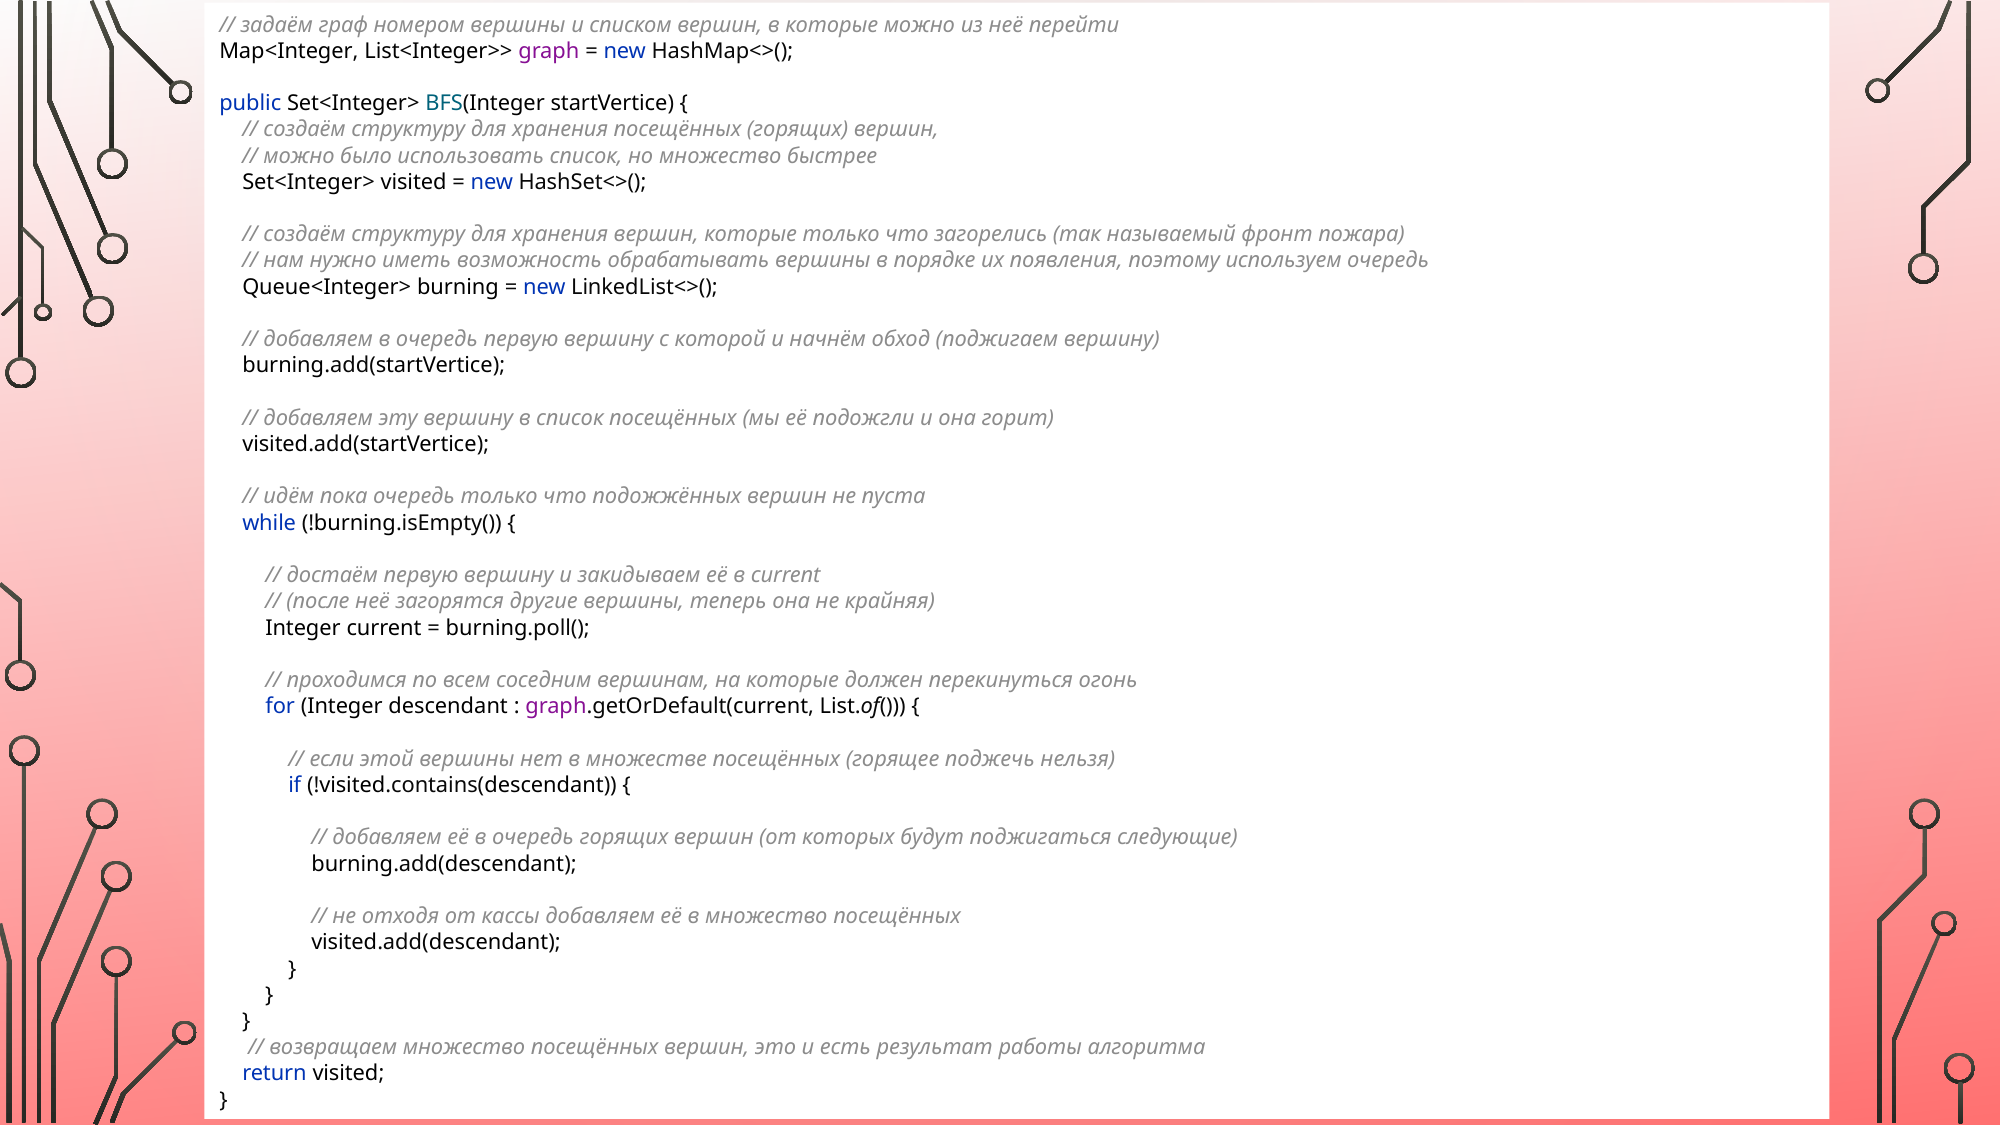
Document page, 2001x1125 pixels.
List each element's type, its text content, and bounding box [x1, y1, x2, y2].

list // задаём граф номером вершины и списком вершин, в которые можно из неё перейти Map<Integer, List<Integer>> graph = new HashMap<>(); public Set<Integer> BFS(Integer startVertice) { // создаём структуру для хранения посещённых (горящих) вершин, // можно было использовать список, но множество быстрее Set<Integer> visited = new HashSet<>(); // создаём структуру для хранения вершин, которые только что загорелись (так называемый фронт пожара) // нам нужно иметь возможность обрабатывать вершины в порядке их появления, поэтому используем очередь Queue<Integer> burning = new LinkedList<>(); // добавляем в очередь первую вершину с которой и начнём обход (поджигаем вершину) burning.add(startVertice); // добавляем эту вершину в список посещённых (мы её подожгли и она горит) visited.add(startVertice); // идём пока очередь только что подожжённых вершин не пуста while (!burning.isEmpty()) { // достаём первую вершину и закидываем её в current // (после неё загорятся другие вершины, теперь она не крайняя) Integer current = burning.poll(); // проходимся по всем соседним вершинам, на которые должен перекинуться огонь for (Integer descendant : graph.getOrDefault(current, List.of())) { // если этой вершины нет в множестве посещённых (горящее поджечь нельзя) if (!visited.contains(descendant)) { // добавляем её в очередь горящих вершин (от которых будут поджигаться следующие) burning.add(descendant); // не отходя от кассы добавляем её в множество посещённых visited.add(descendant); } } } // возвращаем множество посещённых вершин, это и есть результат работы алгоритма return visited; } [204, 2, 1830, 1119]
